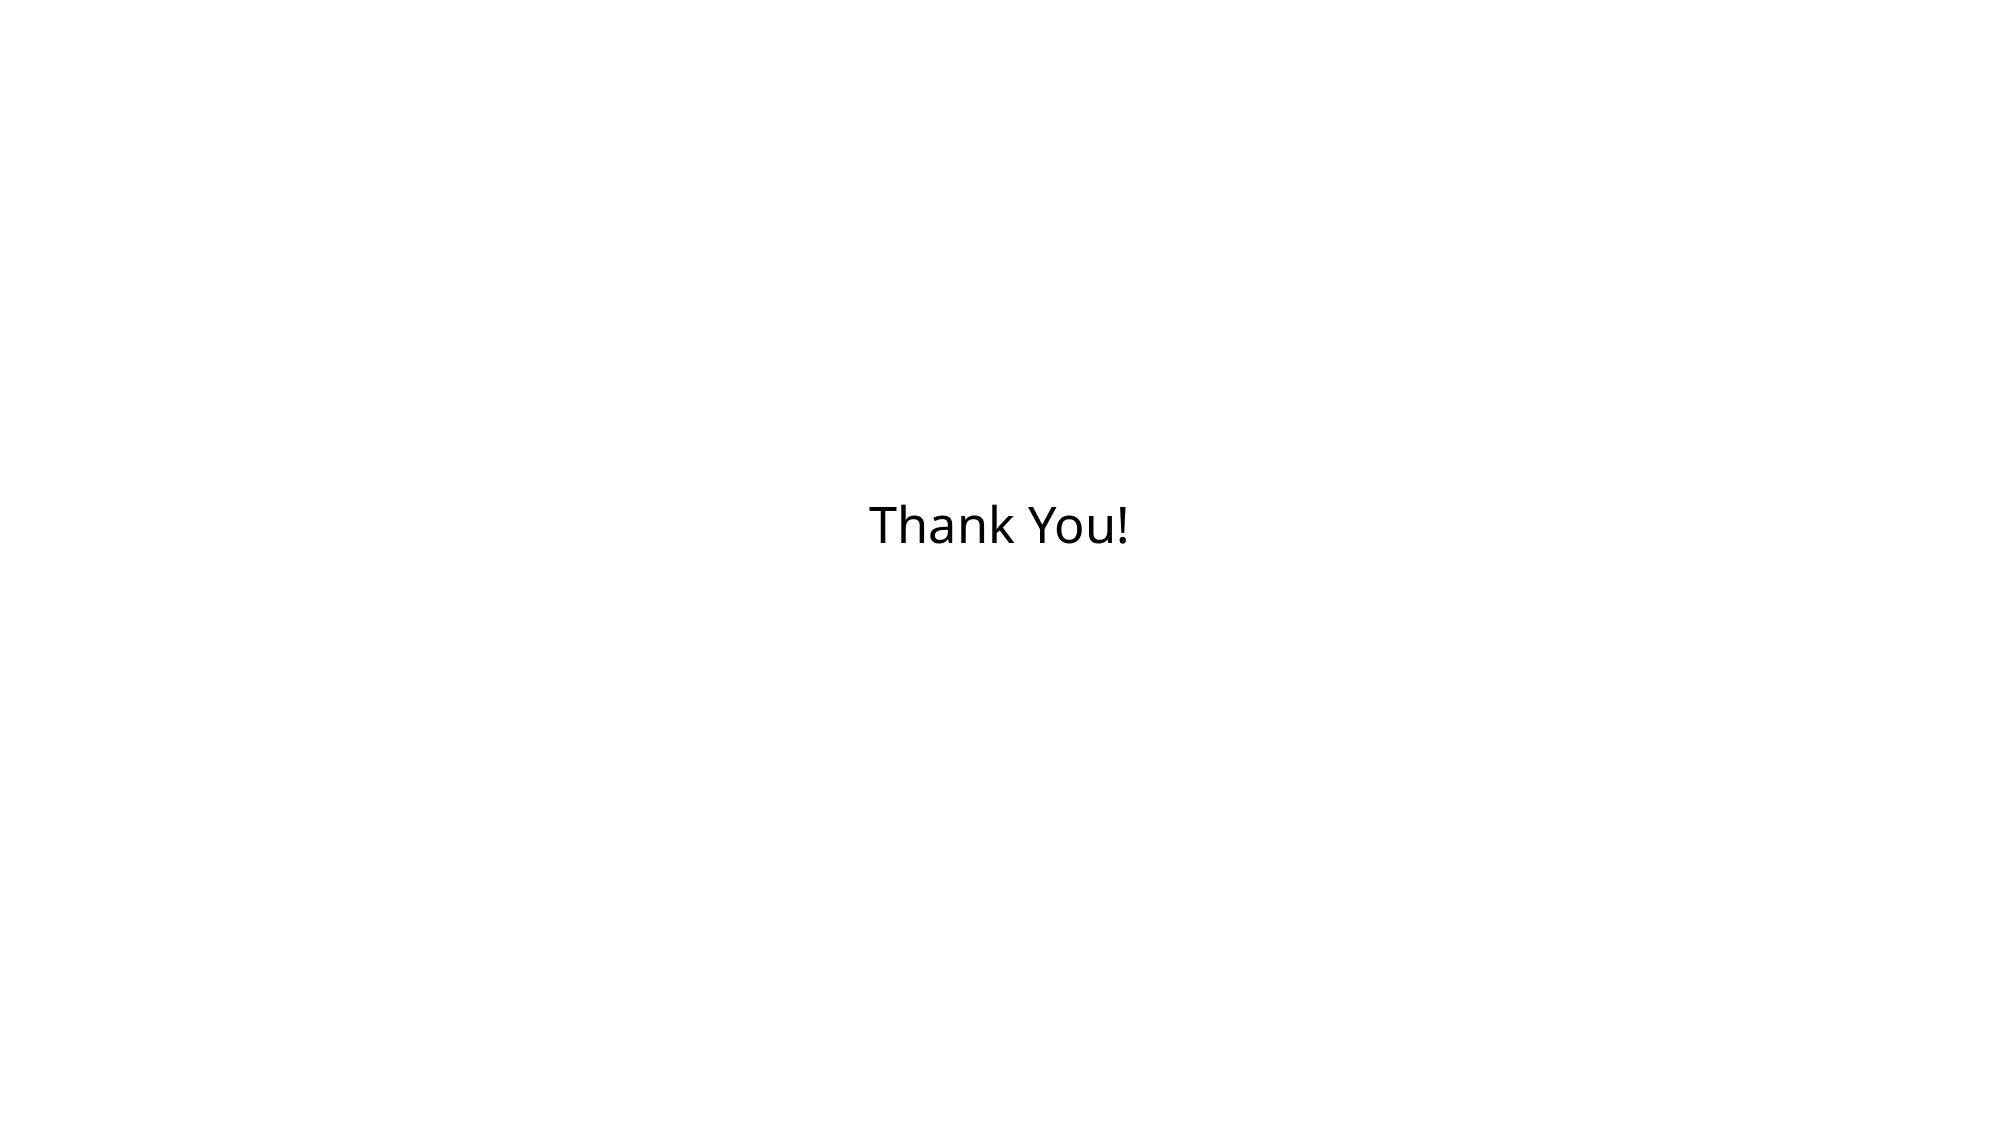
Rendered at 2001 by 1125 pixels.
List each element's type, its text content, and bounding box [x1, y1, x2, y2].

title Thank You! [782, 491, 1218, 563]
